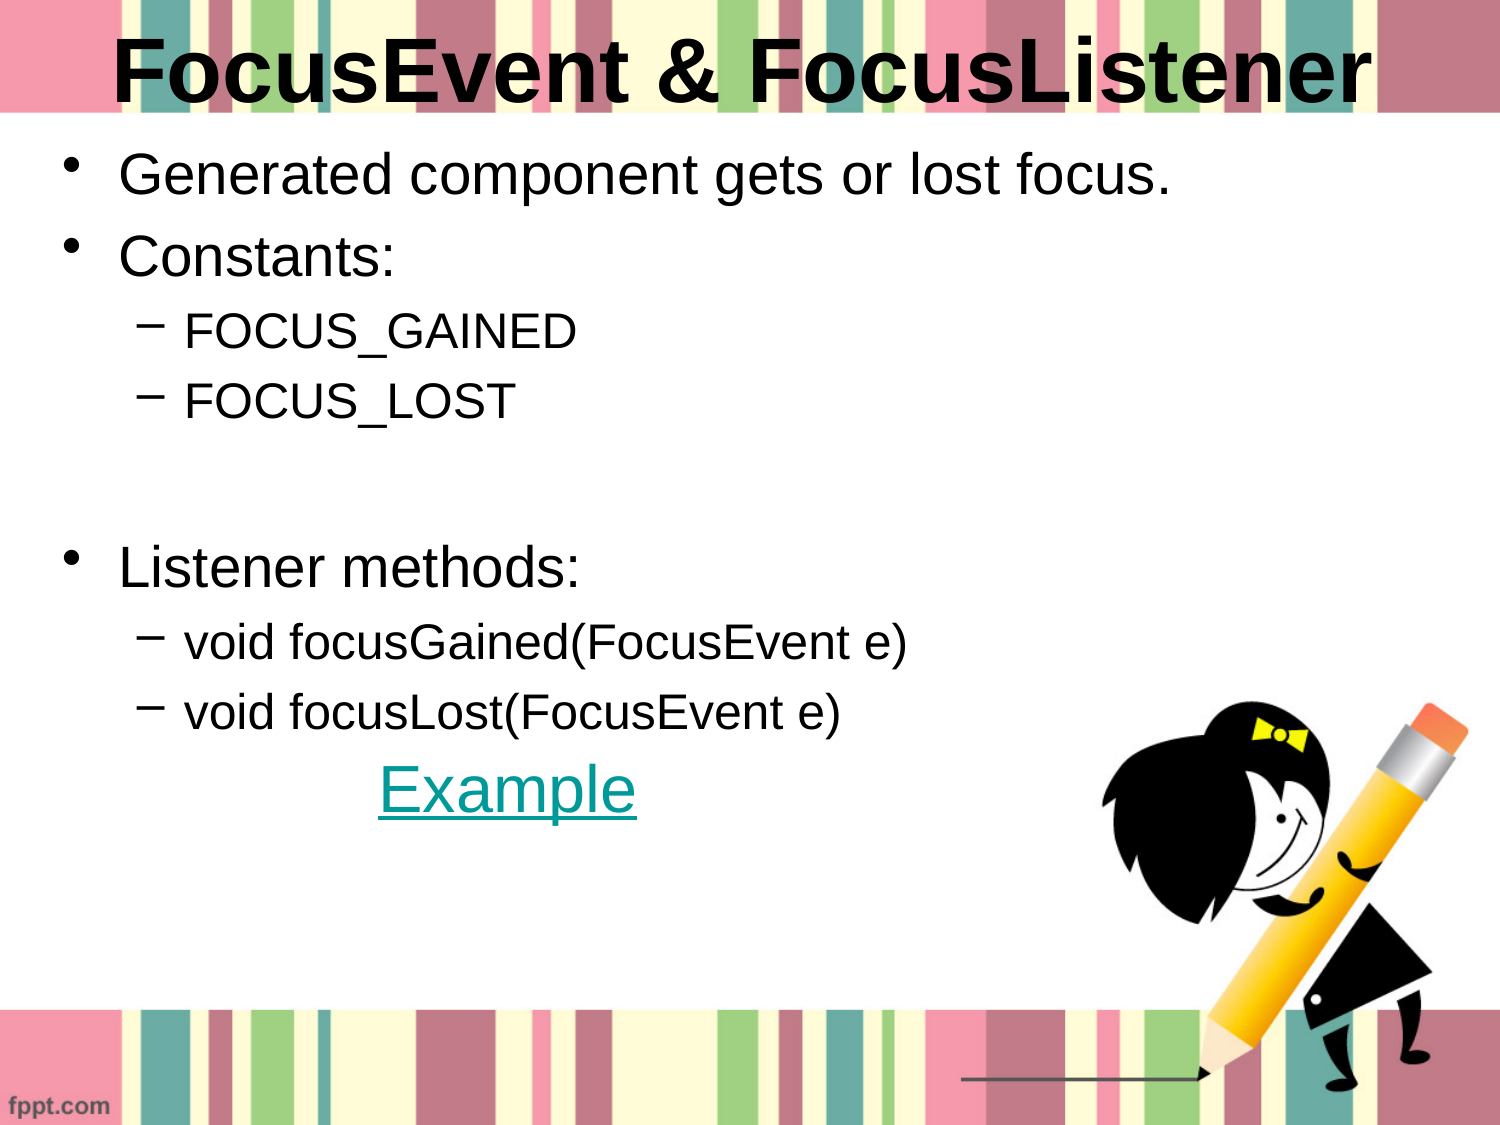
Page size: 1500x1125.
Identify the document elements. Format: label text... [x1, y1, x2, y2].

title FocusEvent & FocusListener [41, 11, 1445, 120]
text_box Example [363, 738, 915, 833]
list Generated component gets or lost focus. Constants: FOCUS_GAINED FOCUS_LOST Listener methods: void focusGained(FocusEvent e) void focusLost(FocusEvent e) [46, 128, 1442, 1006]
picture [0, 0, 1500, 1125]
